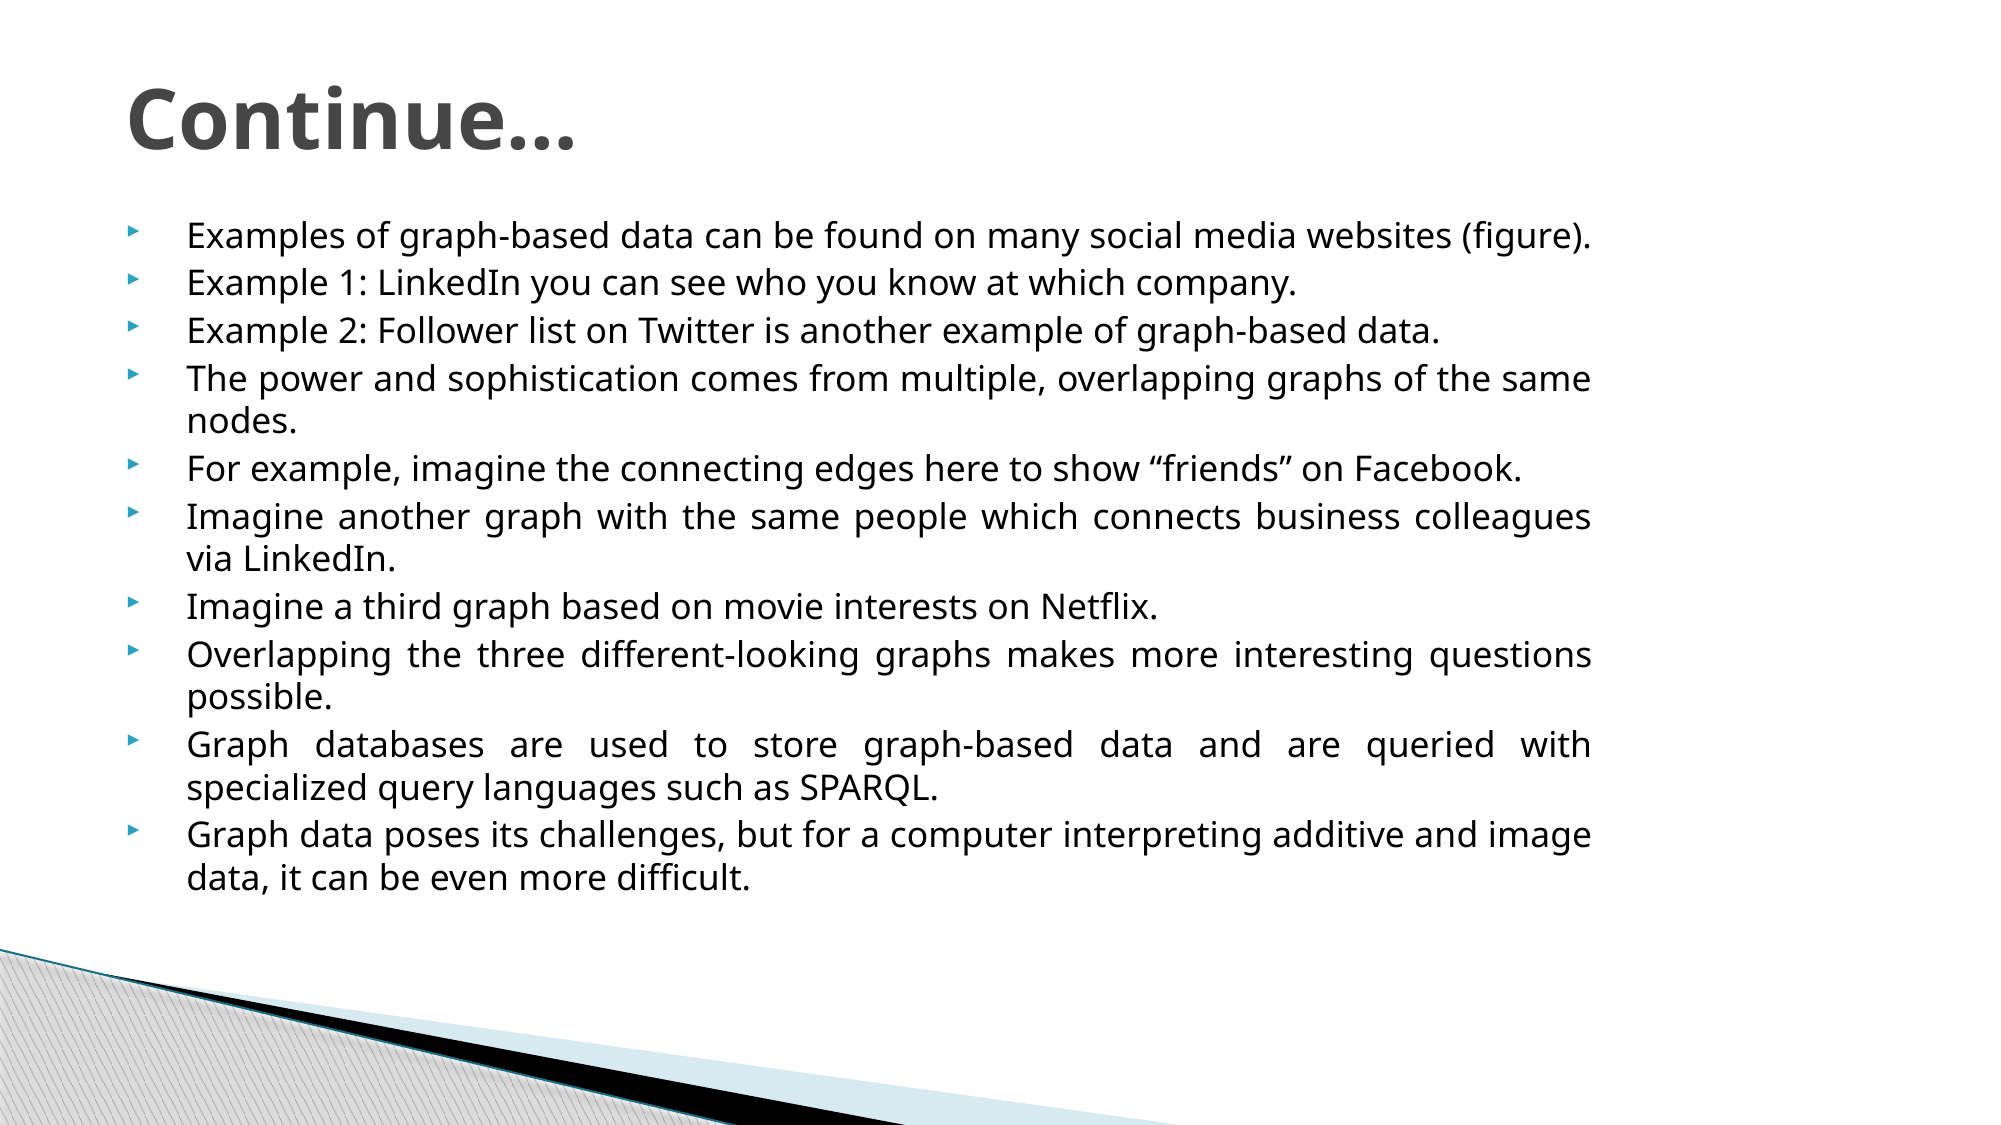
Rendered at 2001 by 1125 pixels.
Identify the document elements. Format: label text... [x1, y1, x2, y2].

list Examples of graph-based data can be found on many social media websites (figure). Example 1: LinkedIn you can see who you know at which company. Example 2: Follower list on Twitter is another example of graph-based data. The power and sophistication comes from multiple, overlapping graphs of the same nodes. For example, imagine the connecting edges here to show “friends” on Facebook. Imagine another graph with the same people which connects business colleagues via LinkedIn. Imagine a third graph based on movie interests on Netflix. Overlapping the three different-looking graphs makes more interesting questions possible. Graph databases are used to store graph-based data and are queried with specialized query languages such as SPARQL. Graph data poses its challenges, but for a computer interpreting additive and image data, it can be even more difficult. [111, 205, 1608, 955]
title Continue… [111, 58, 1522, 275]
